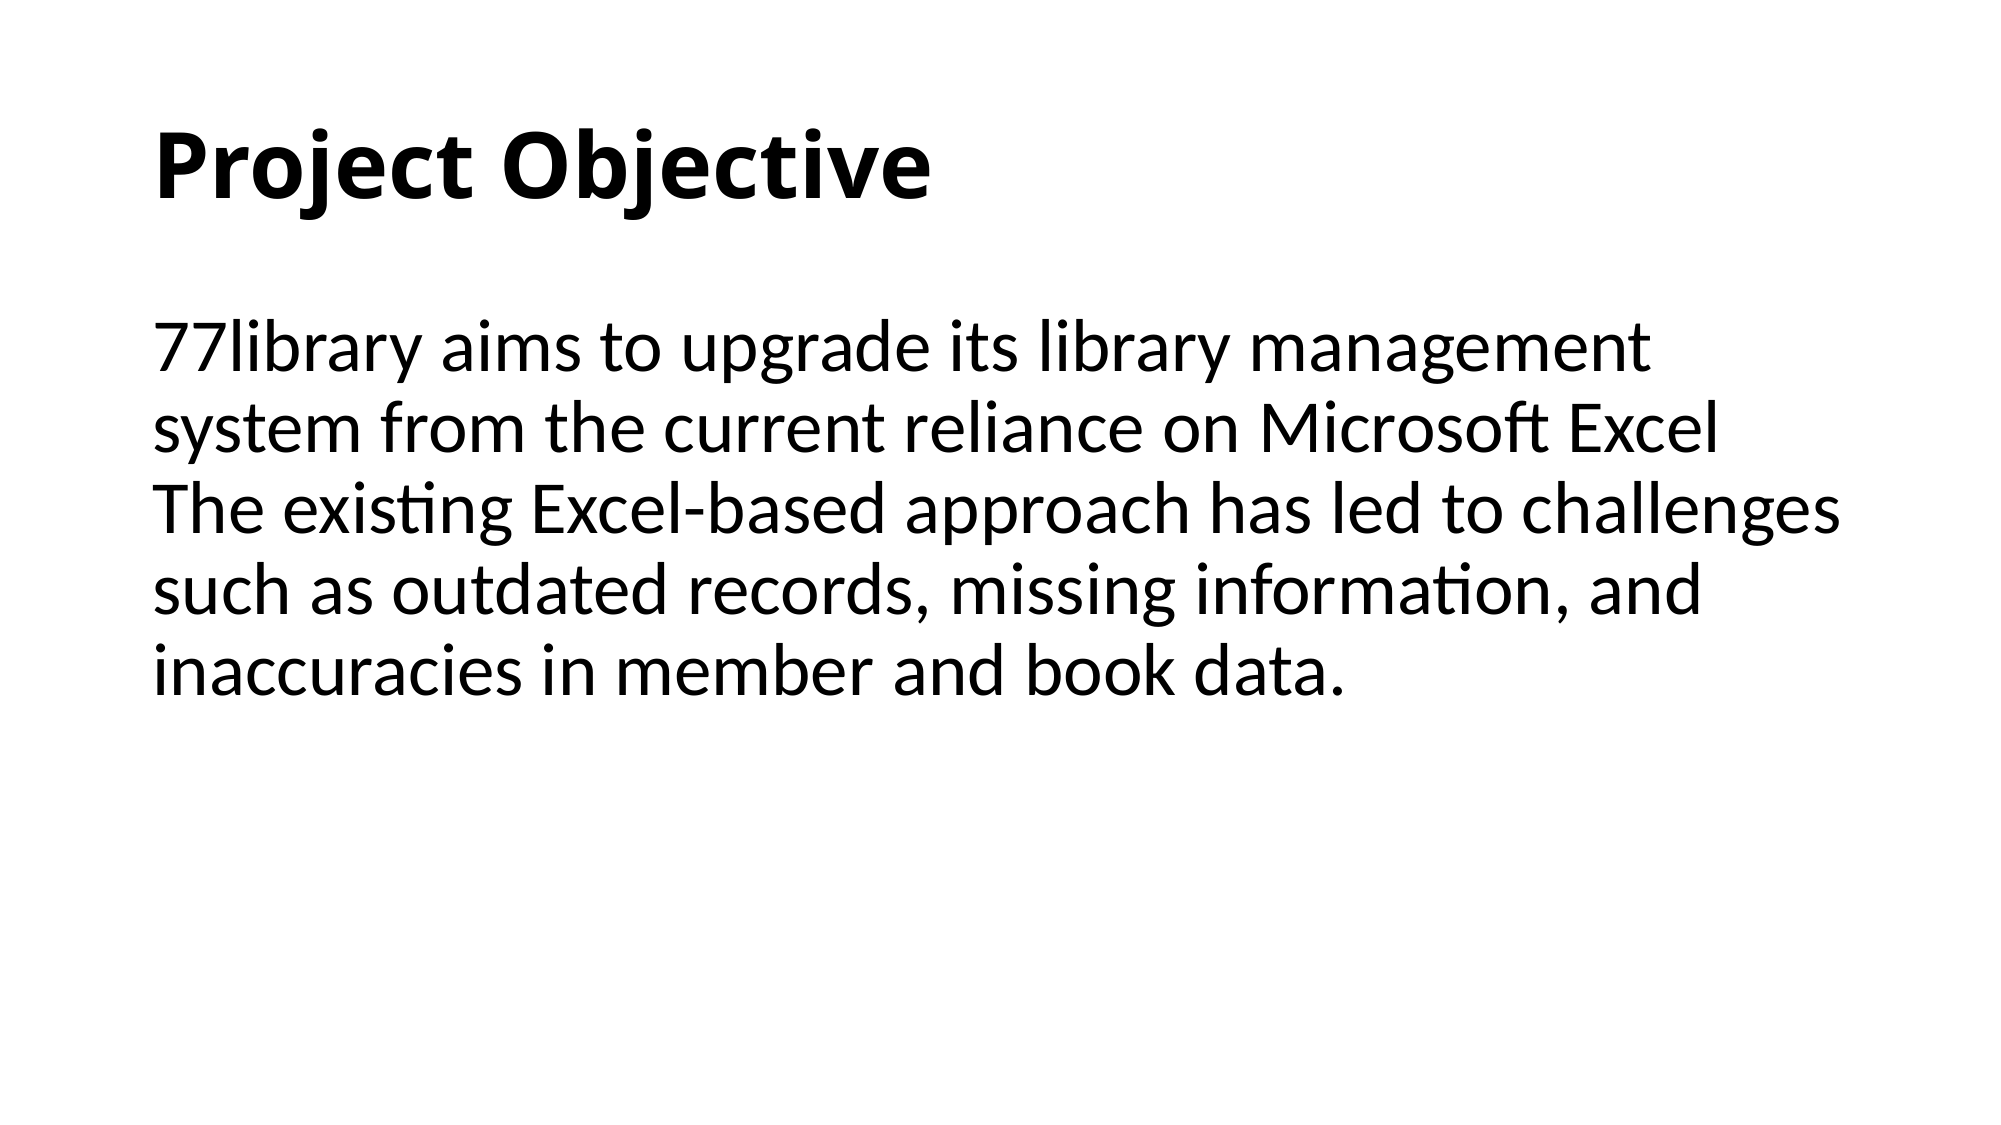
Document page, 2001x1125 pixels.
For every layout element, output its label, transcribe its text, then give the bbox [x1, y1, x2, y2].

title Project Objective [137, 59, 1863, 278]
list 77library aims to upgrade its library management system from the current reliance on Microsoft Excel The existing Excel-based approach has led to challenges such as outdated records, missing information, and inaccuracies in member and book data. [137, 299, 1863, 1014]
